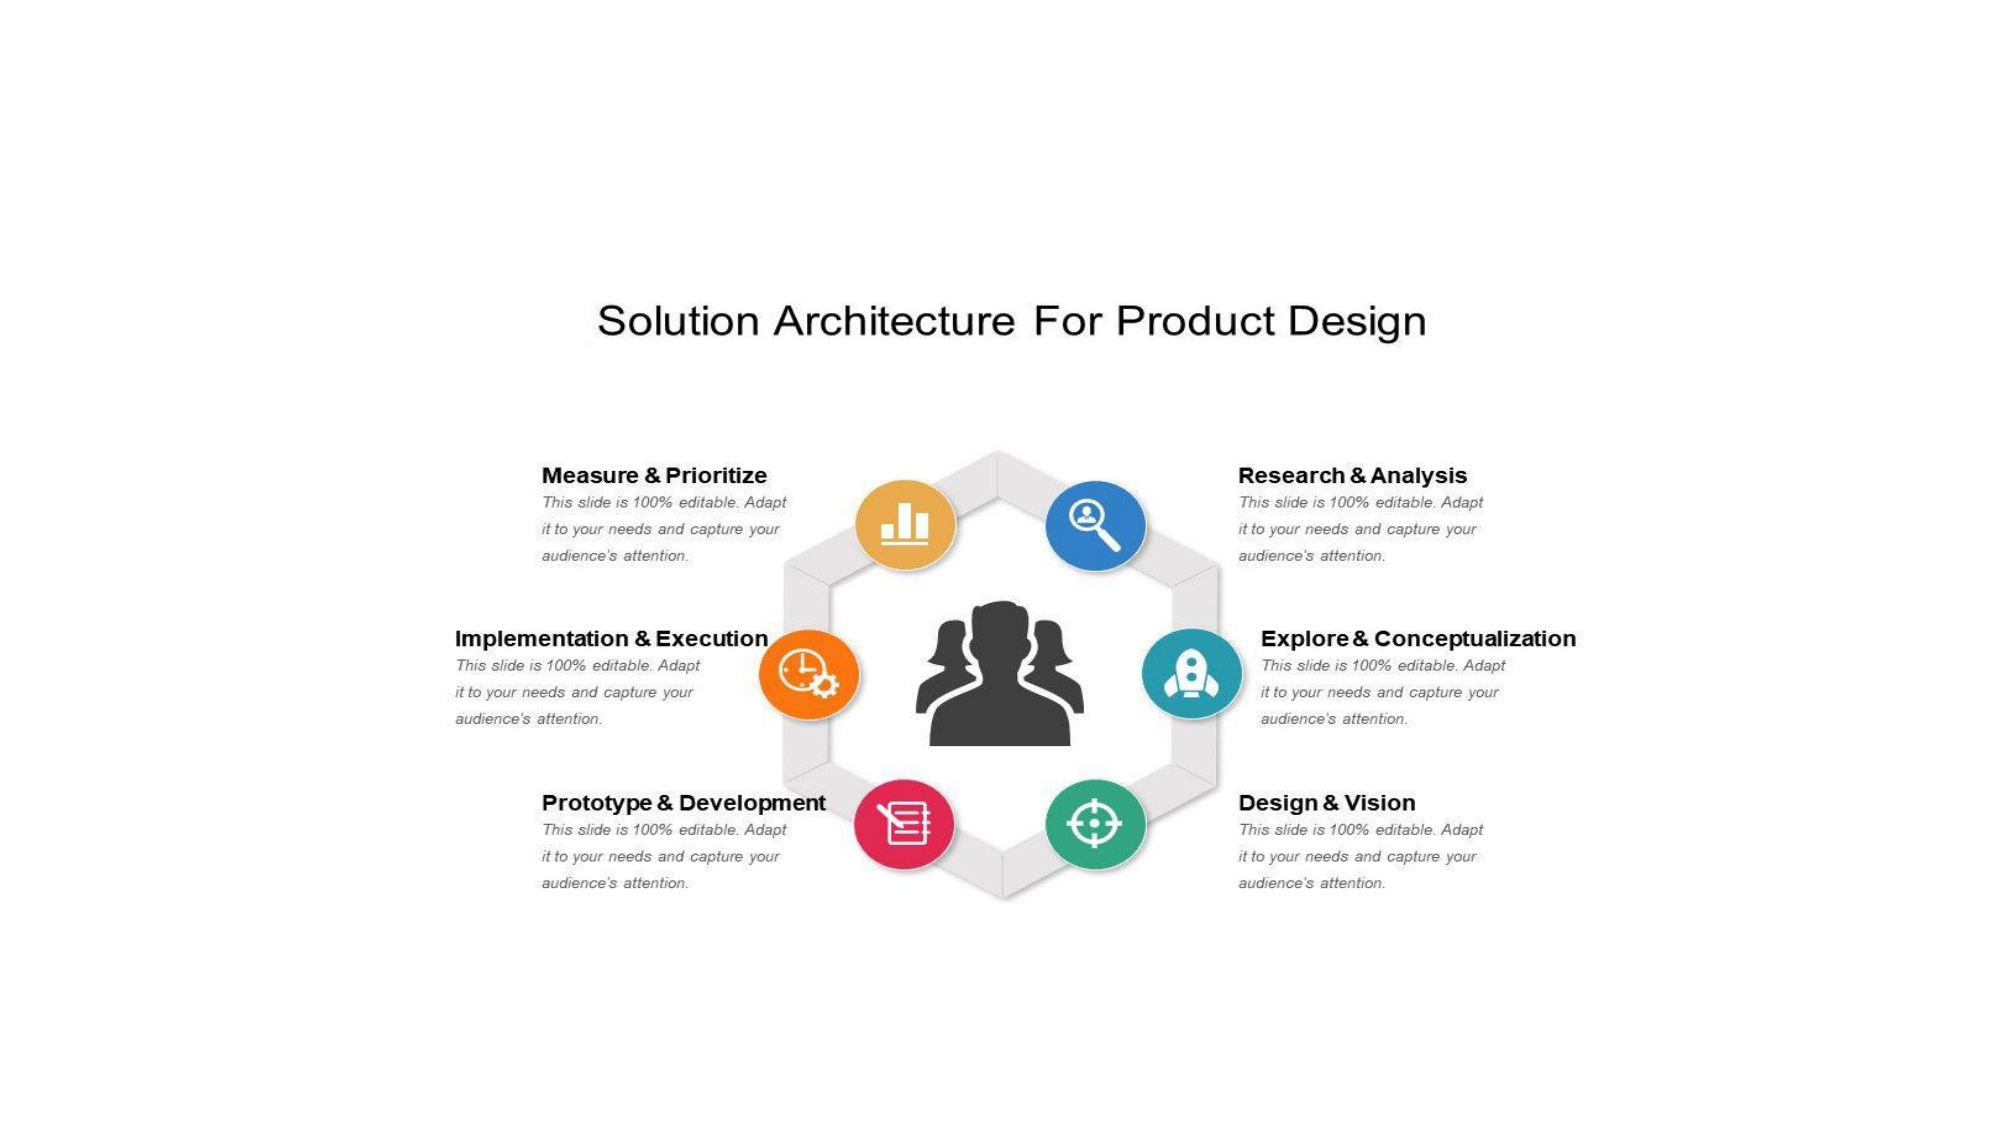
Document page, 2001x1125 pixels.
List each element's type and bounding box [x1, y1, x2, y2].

picture [407, 249, 1593, 1048]
